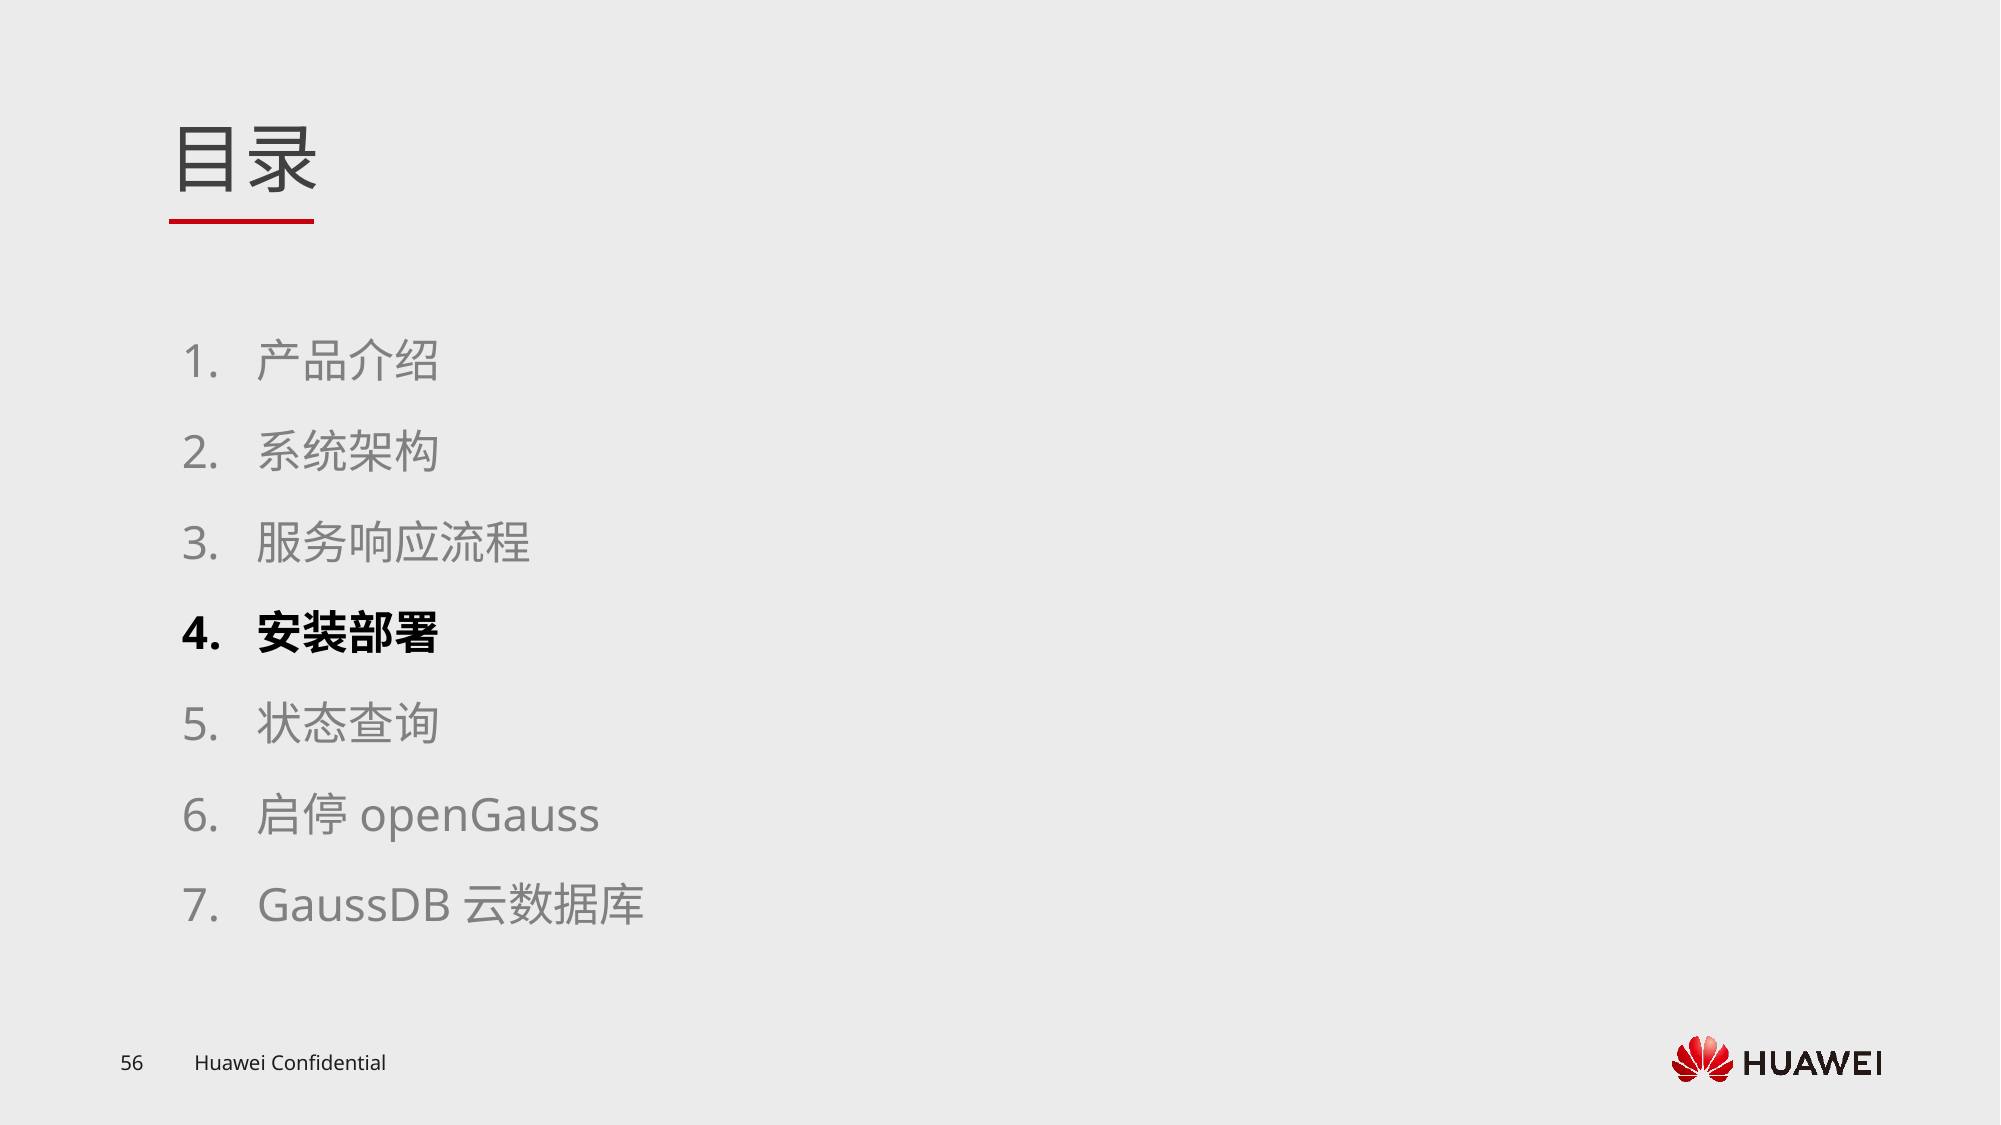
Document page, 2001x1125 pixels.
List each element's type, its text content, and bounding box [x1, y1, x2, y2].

picture [1672, 1036, 1881, 1082]
list 产品介绍 系统架构 服务响应流程 安装部署 状态查询 启停openGauss GaussDB云数据库 [167, 302, 1833, 970]
